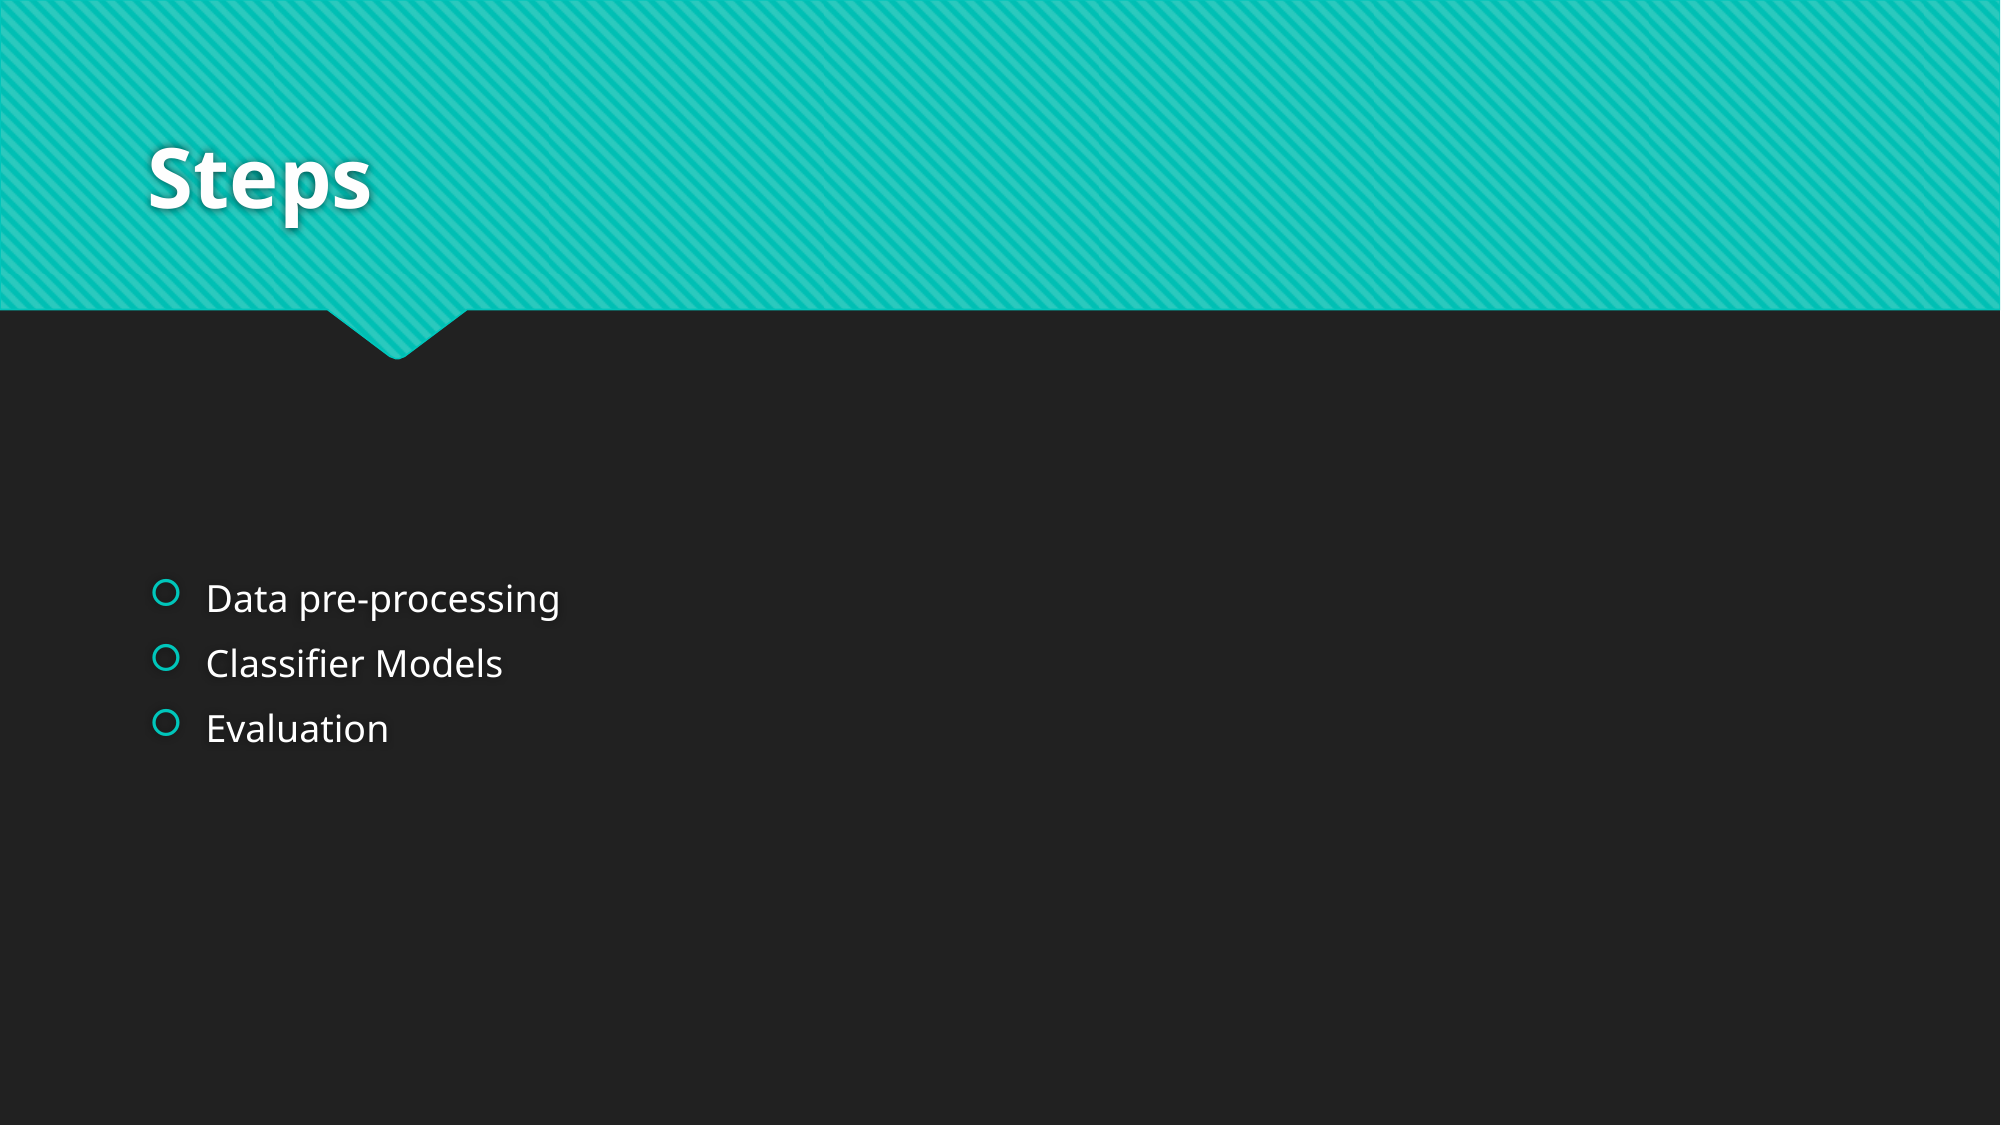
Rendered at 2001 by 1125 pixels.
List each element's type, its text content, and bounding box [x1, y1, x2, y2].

list Data pre-processing Classifier Models Evaluation [134, 364, 1866, 962]
title Steps [132, 73, 1868, 233]
